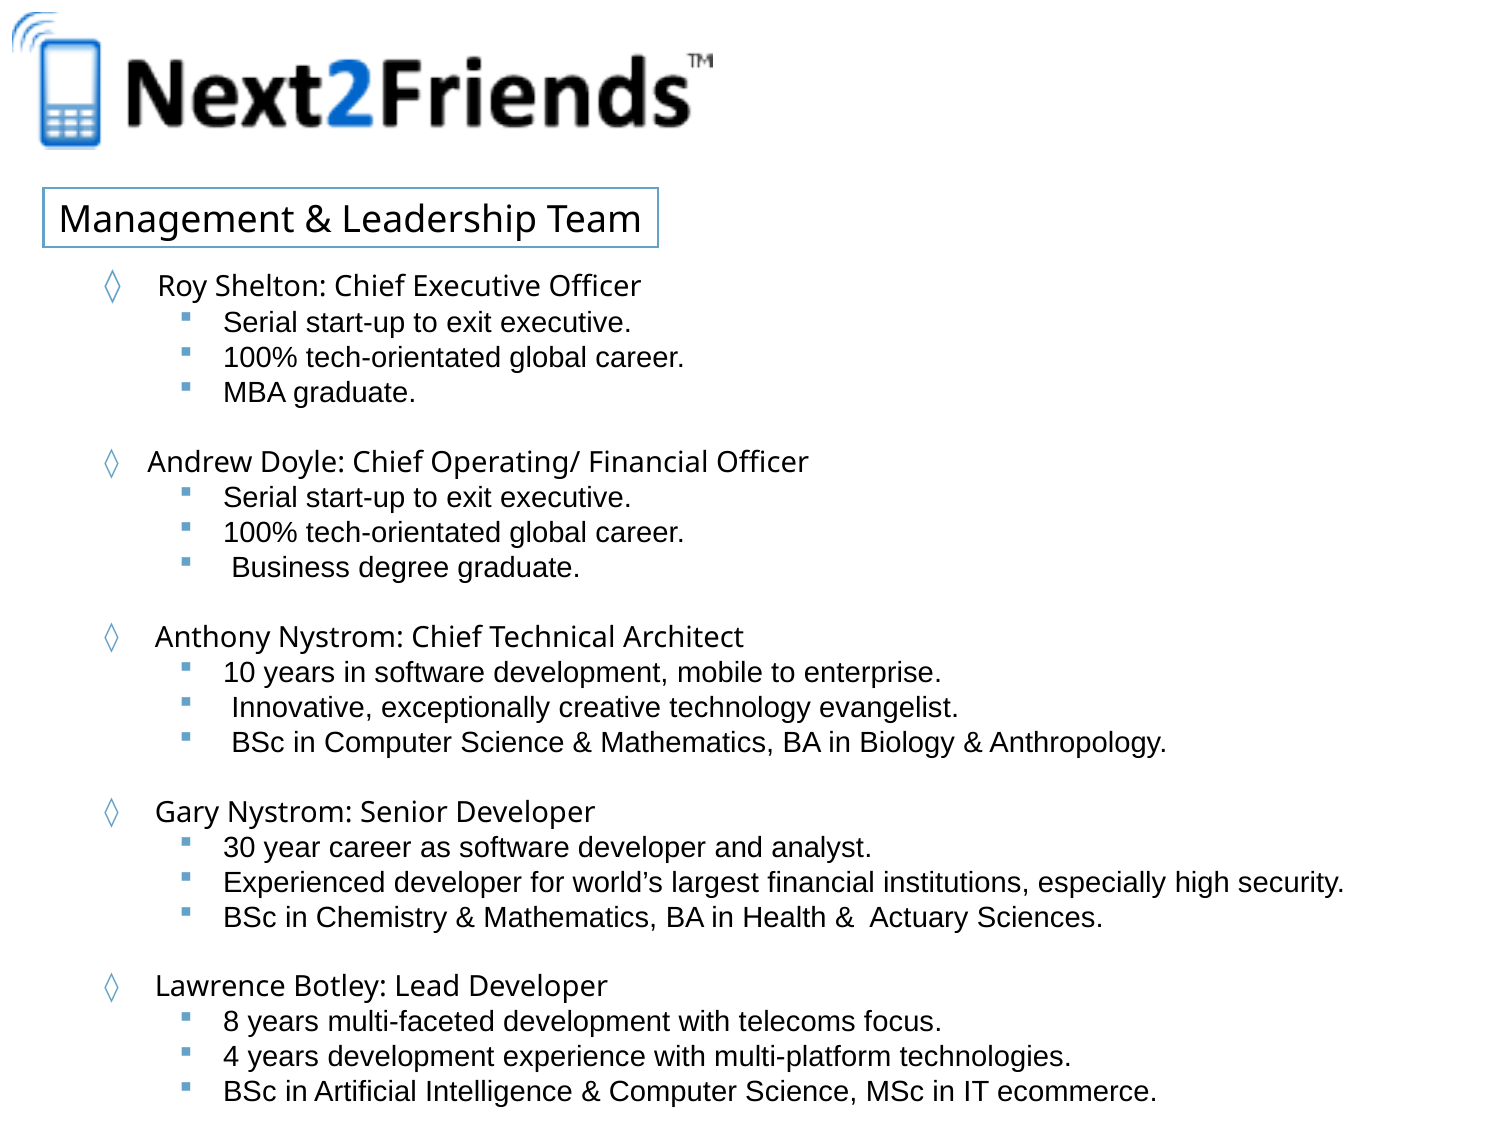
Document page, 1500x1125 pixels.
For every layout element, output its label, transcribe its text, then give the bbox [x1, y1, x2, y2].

text_box Management & Leadership Team [43, 187, 658, 248]
text_box Roy Shelton: Chief Executive Officer Serial start-up to exit executive. 100% tech-orientated global career. MBA graduate. Andrew Doyle: Chief Operating/ Financial Officer Serial start-up to exit executive. 100% tech-orientated global career. Business degree graduate. Anthony Nystrom: Chief Technical Architect 10 years in software development, mobile to enterprise. Innovative, exceptionally creative technology evangelist. BSc in Computer Science & Mathematics, BA in Biology & Anthropology. Gary Nystrom: Senior Developer 30 year career as software developer and analyst. Experienced developer for world’s largest financial institutions, especially high security. BSc in Chemistry & Mathematics, BA in Health & Actuary Sciences. Lawrence Botley: Lead Developer 8 years multi-faceted development with telecoms focus. 4 years development experience with multi-platform technologies. BSc in Artificial Intelligence & Computer Science, MSc in IT ecommerce. [50, 256, 1397, 1115]
picture [12, 12, 713, 150]
